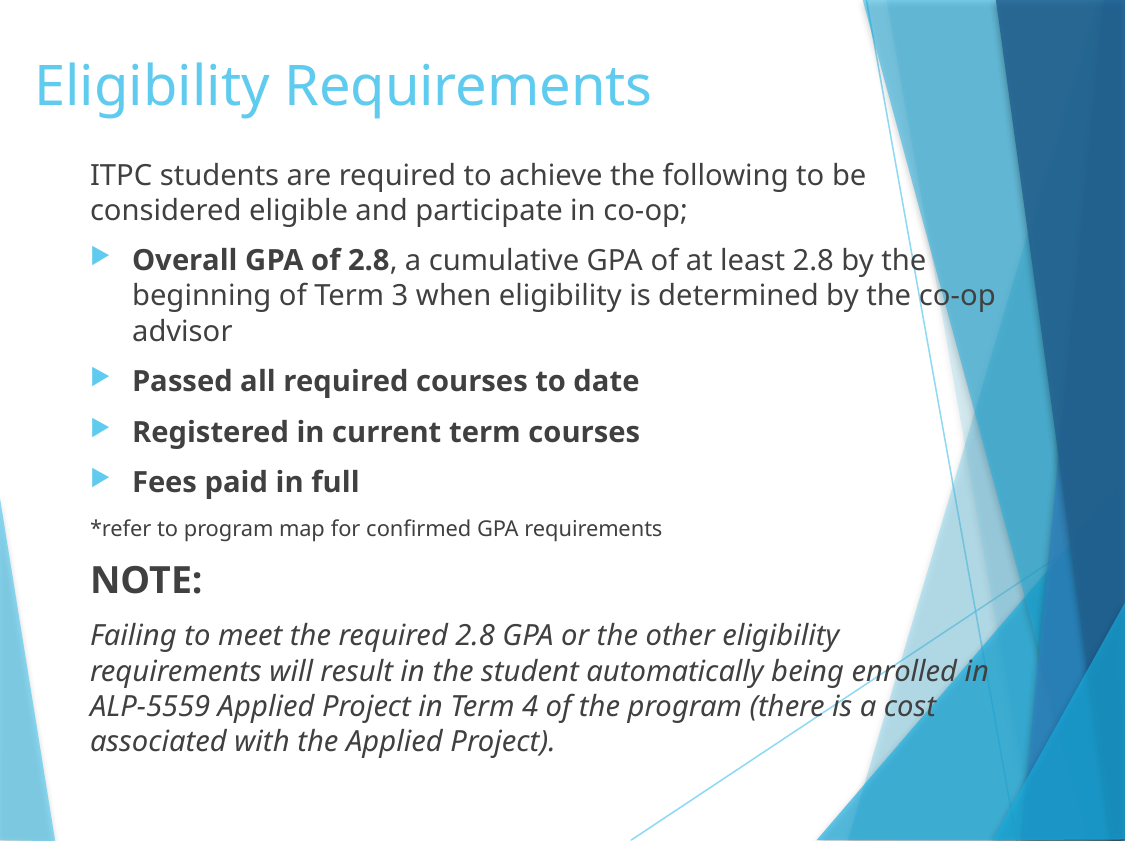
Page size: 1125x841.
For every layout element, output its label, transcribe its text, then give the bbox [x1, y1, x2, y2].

list ITPC students are required to achieve the following to be considered eligible and participate in co-op; Overall GPA of 2.8, a cumulative GPA of at least 2.8 by the beginning of Term 3 when eligibility is determined by the co-op advisor Passed all required courses to date Registered in current term courses Fees paid in full *refer to program map for confirmed GPA requirements NOTE: Failing to meet the required 2.8 GPA or the other eligibility requirements will result in the student automatically being enrolled in ALP-5559 Applied Project in Term 4 of the program (there is a cost associated with the Applied Project). [75, 148, 1012, 775]
title Eligibility Requirements [19, 42, 801, 128]
